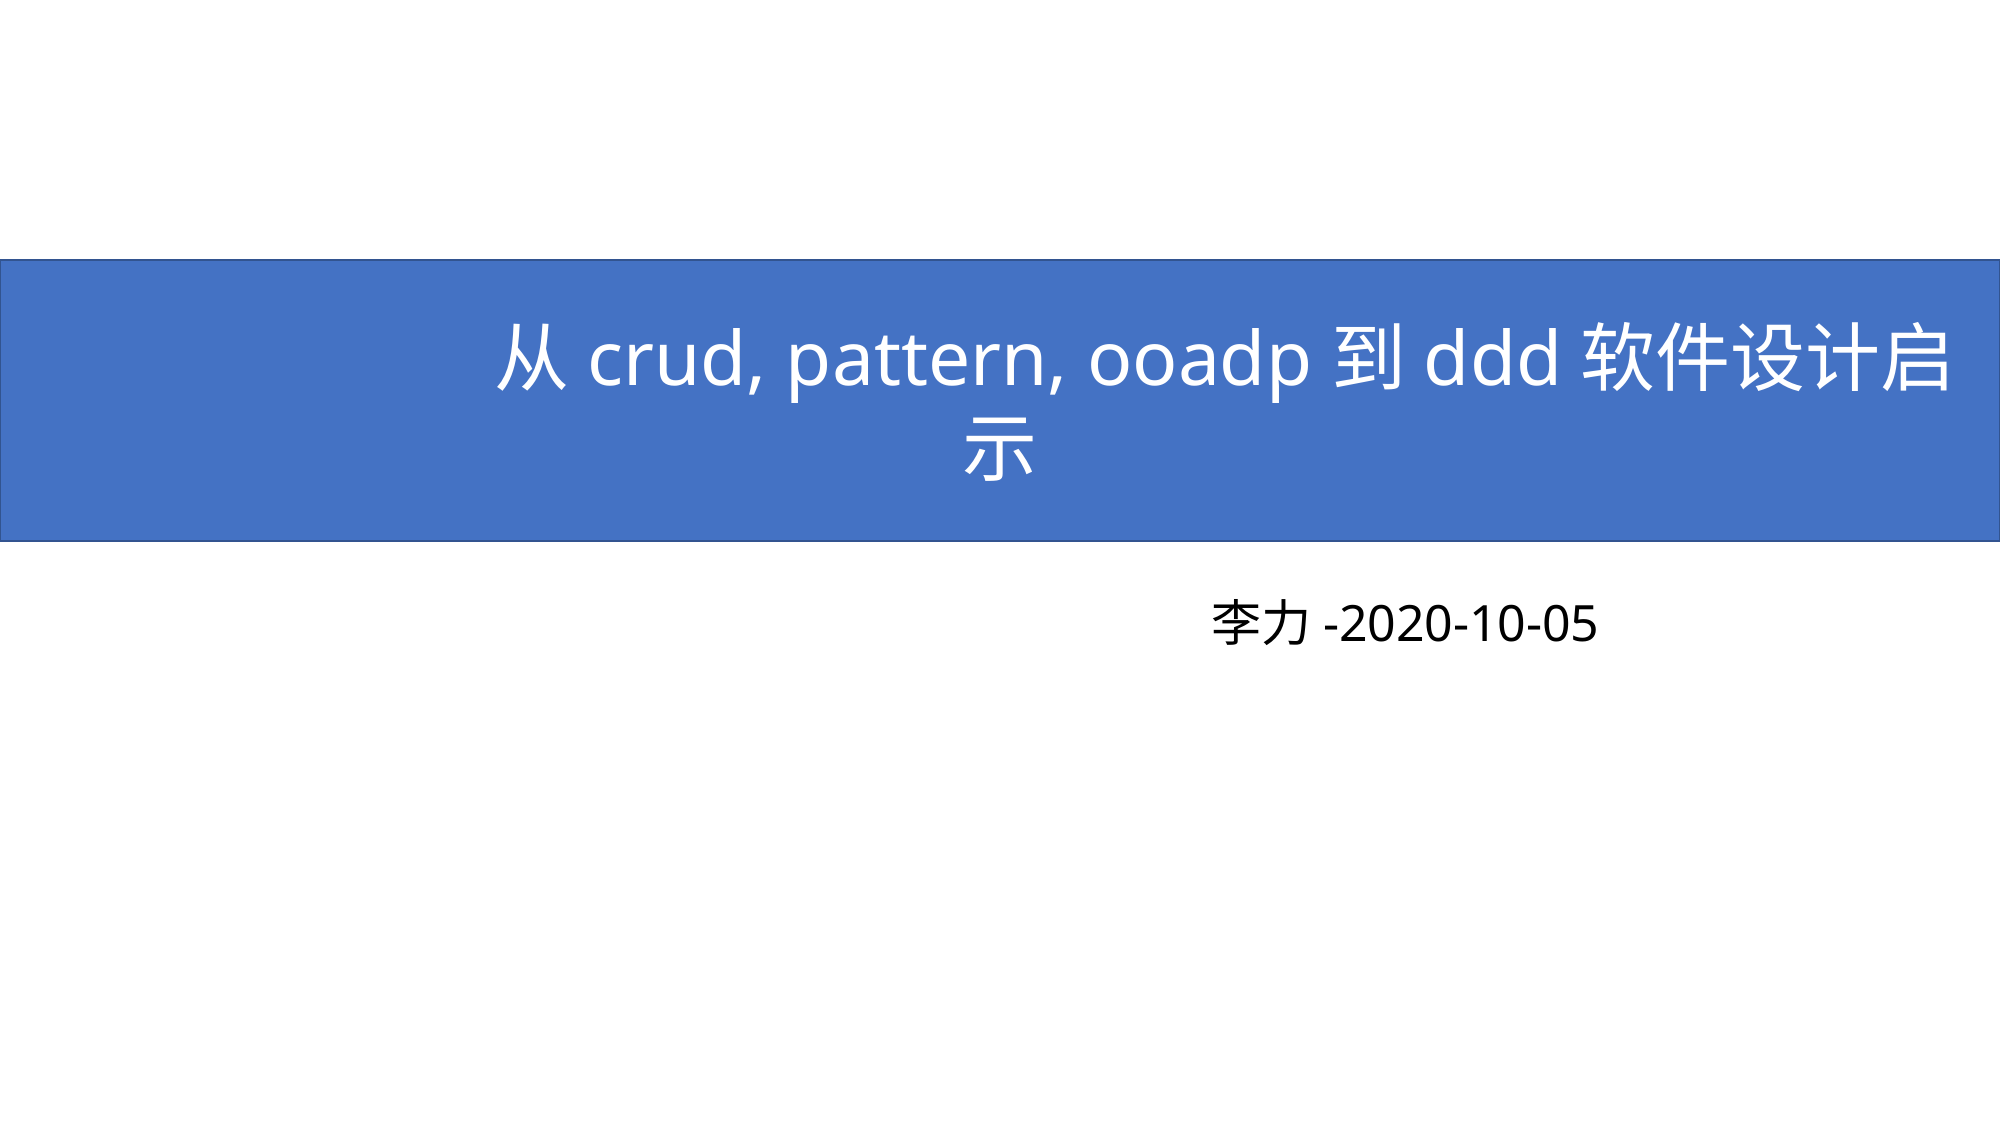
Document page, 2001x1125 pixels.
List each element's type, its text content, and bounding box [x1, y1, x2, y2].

subtitle 李力-2020-10-05 [249, 590, 1750, 863]
text_box 从crud, pattern, ooadp到ddd软件设计启示 [0, 259, 2000, 542]
